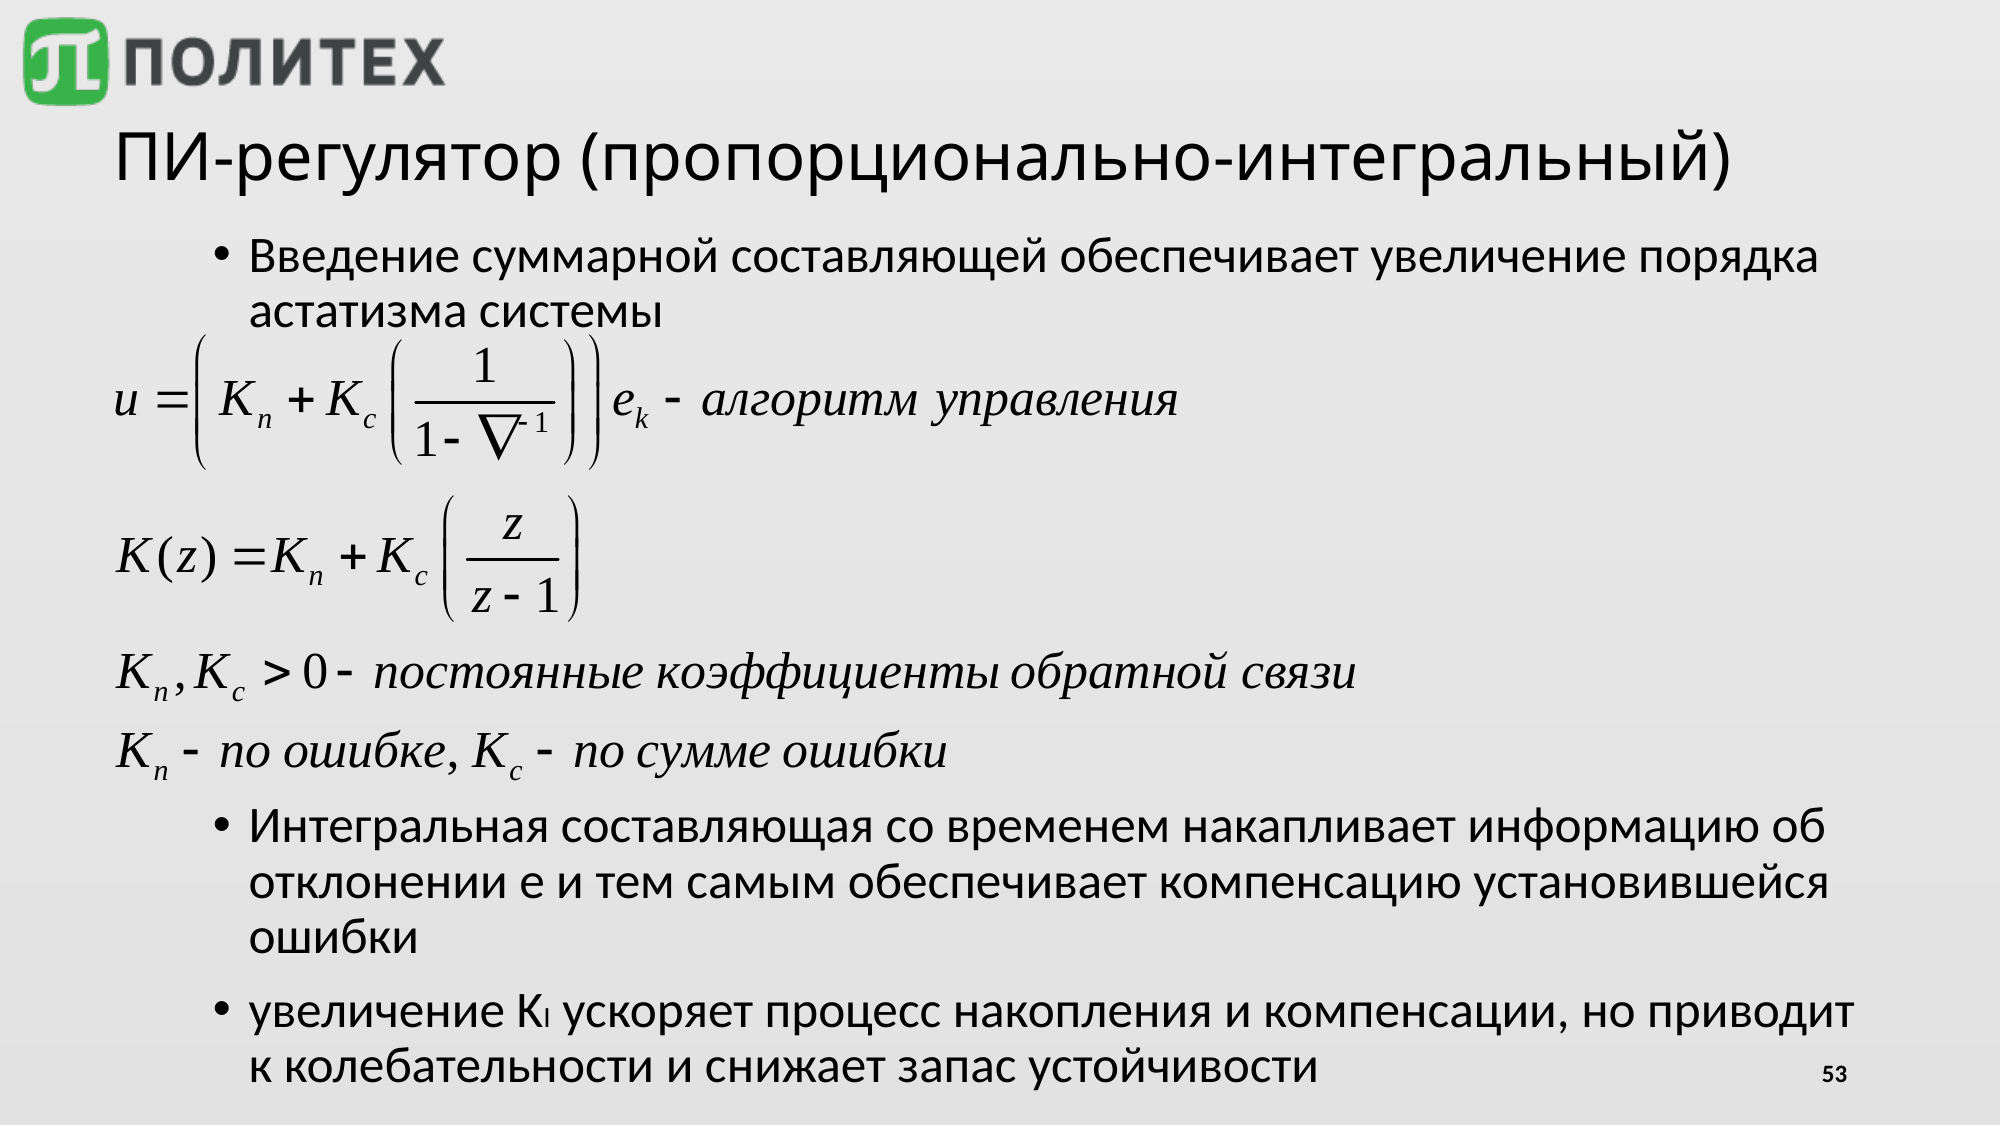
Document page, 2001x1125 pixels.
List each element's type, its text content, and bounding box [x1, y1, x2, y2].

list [106, 325, 1371, 792]
text_box Введение суммарной составляющей обеспечивает увеличение порядка астатизма системы Интегральная составляющая со временем накапливает информацию об отклонении е и тем самым обеспечивает компенсацию установившейся ошибки увеличение KI ускоряет процесс накопления и компенсации, но приводит к колебательности и снижает запас устойчивости [197, 220, 1894, 1103]
picture [0, 0, 469, 125]
title ПИ-регулятор (пропорционально-интегральный) [98, 107, 1823, 210]
